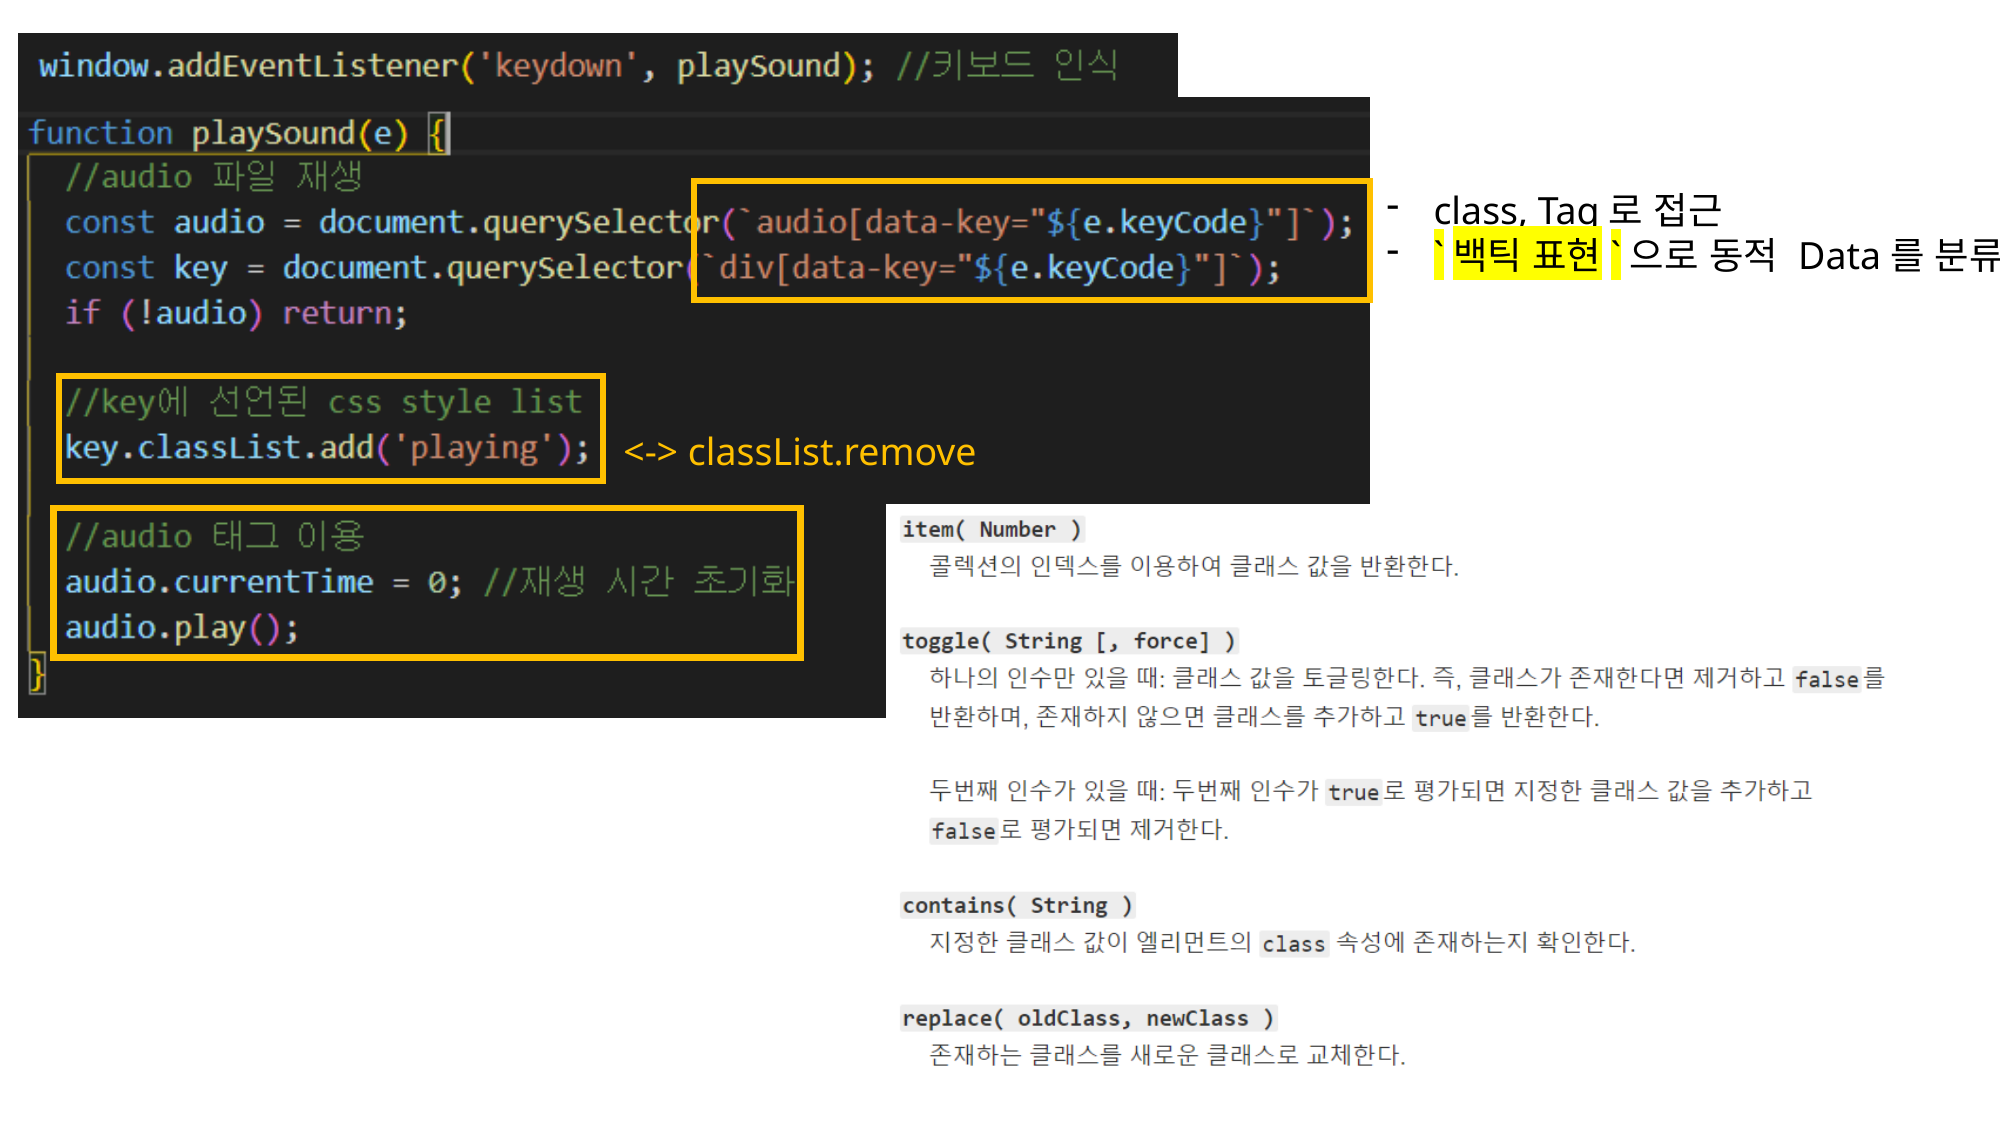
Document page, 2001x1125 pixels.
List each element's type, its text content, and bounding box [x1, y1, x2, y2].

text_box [18, 33, 1370, 718]
text_box class, Tag로 접근 `백틱 표현`으로 동적 Data를 분류 [1371, 179, 2000, 284]
picture [886, 504, 1898, 1074]
